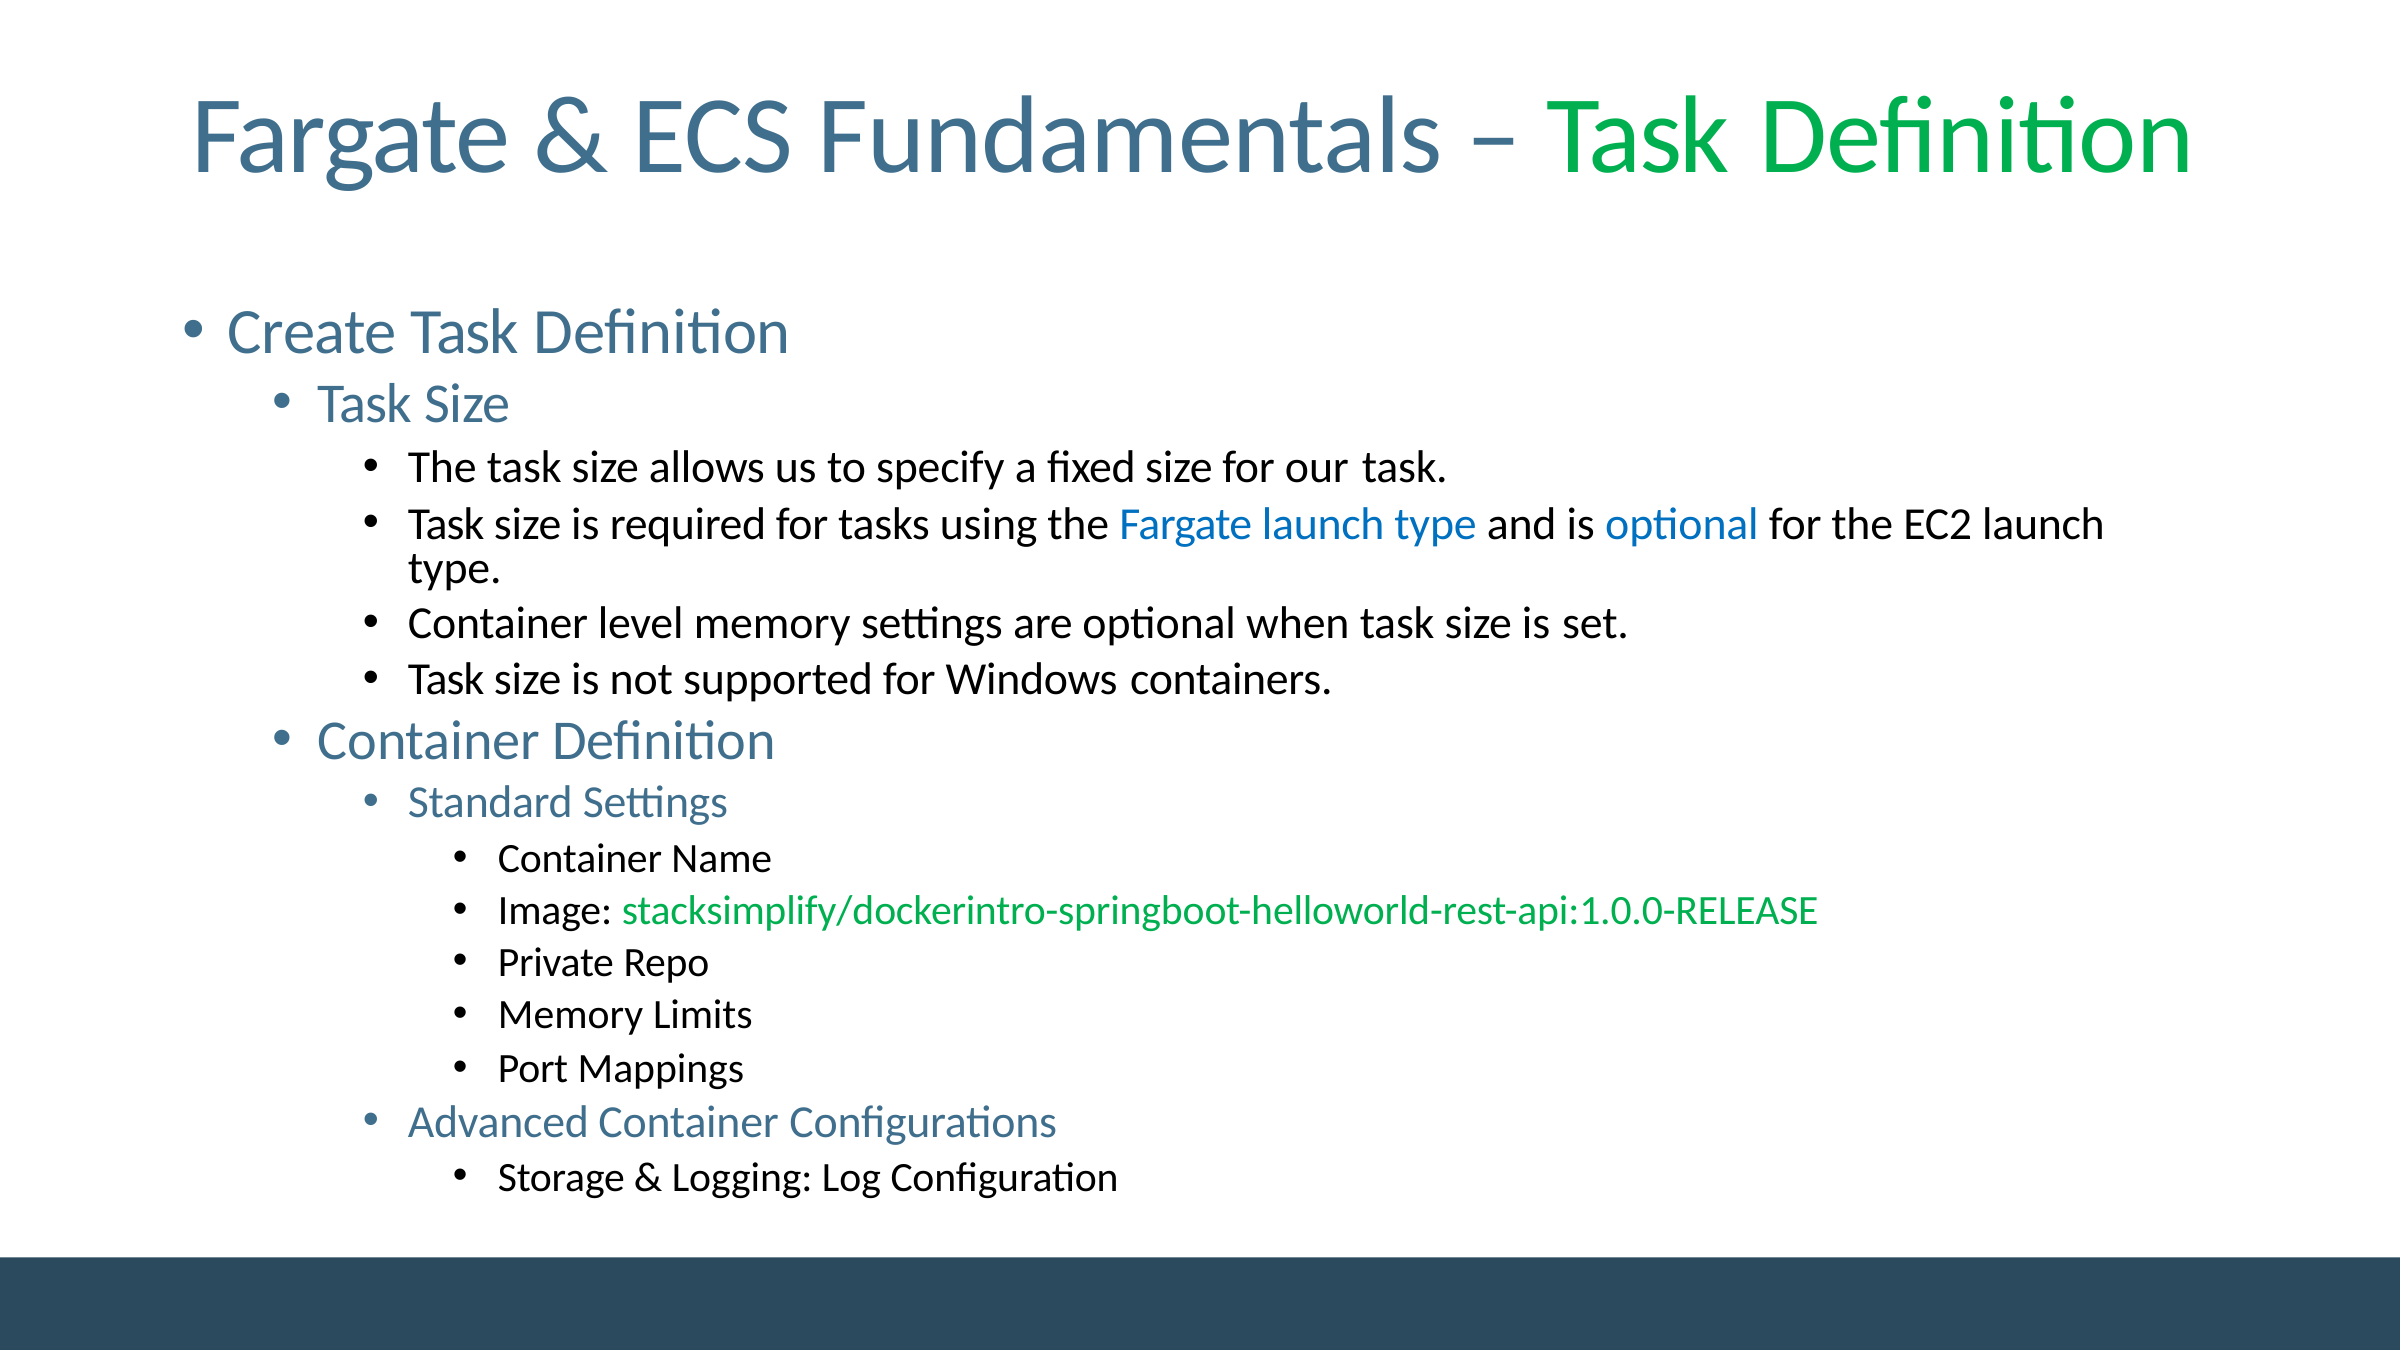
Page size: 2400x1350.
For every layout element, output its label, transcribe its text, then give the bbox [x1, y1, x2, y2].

title Fargate & ECS Fundamentals – Task Definition [188, 59, 2212, 288]
text_box Create Task Definition Task Size The task size allows us to specify a fixed size for our task. Task size is required for tasks using the Fargate launch type and is optional for the EC2 launch type. Container level memory settings are optional when task size is set. Task size is not supported for Windows containers. Container Definition Standard Settings Container Name Image: stacksimplify/dockerintro-springboot-helloworld-rest-api:1.0.0-RELEASE Private Repo Memory Limits Port Mappings Advanced Container Configurations Storage & Logging: Log Configuration [180, 286, 2134, 1200]
